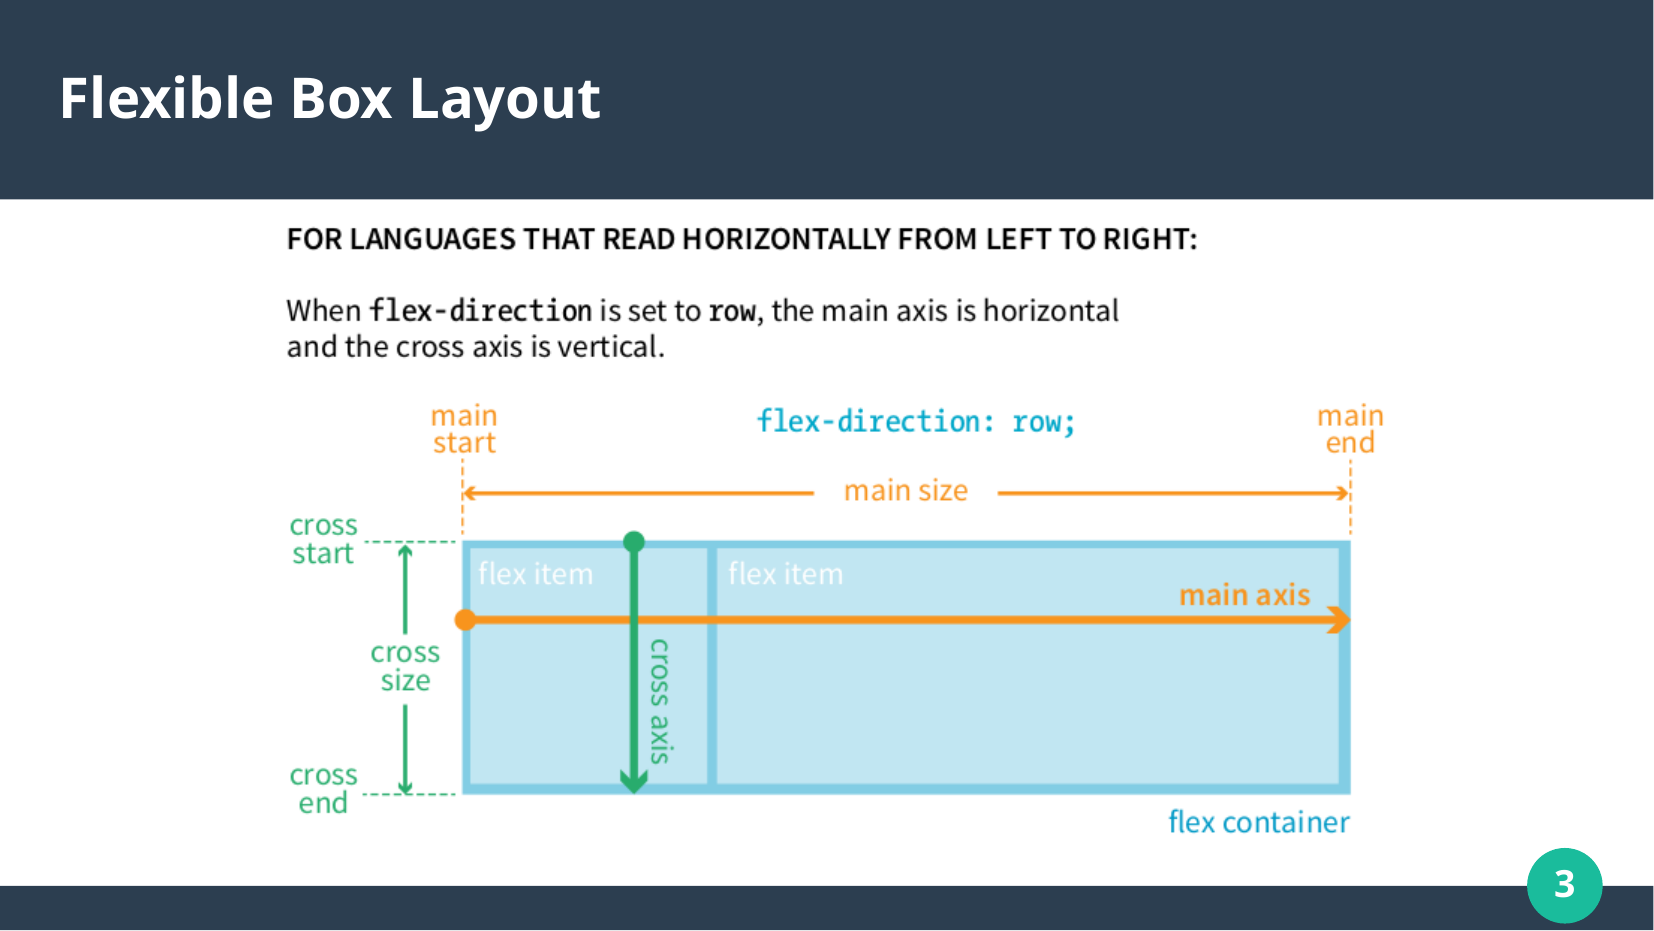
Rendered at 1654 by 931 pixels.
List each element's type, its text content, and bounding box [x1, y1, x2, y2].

picture [264, 200, 1435, 879]
title Flexible Box Layout [59, 37, 1595, 156]
